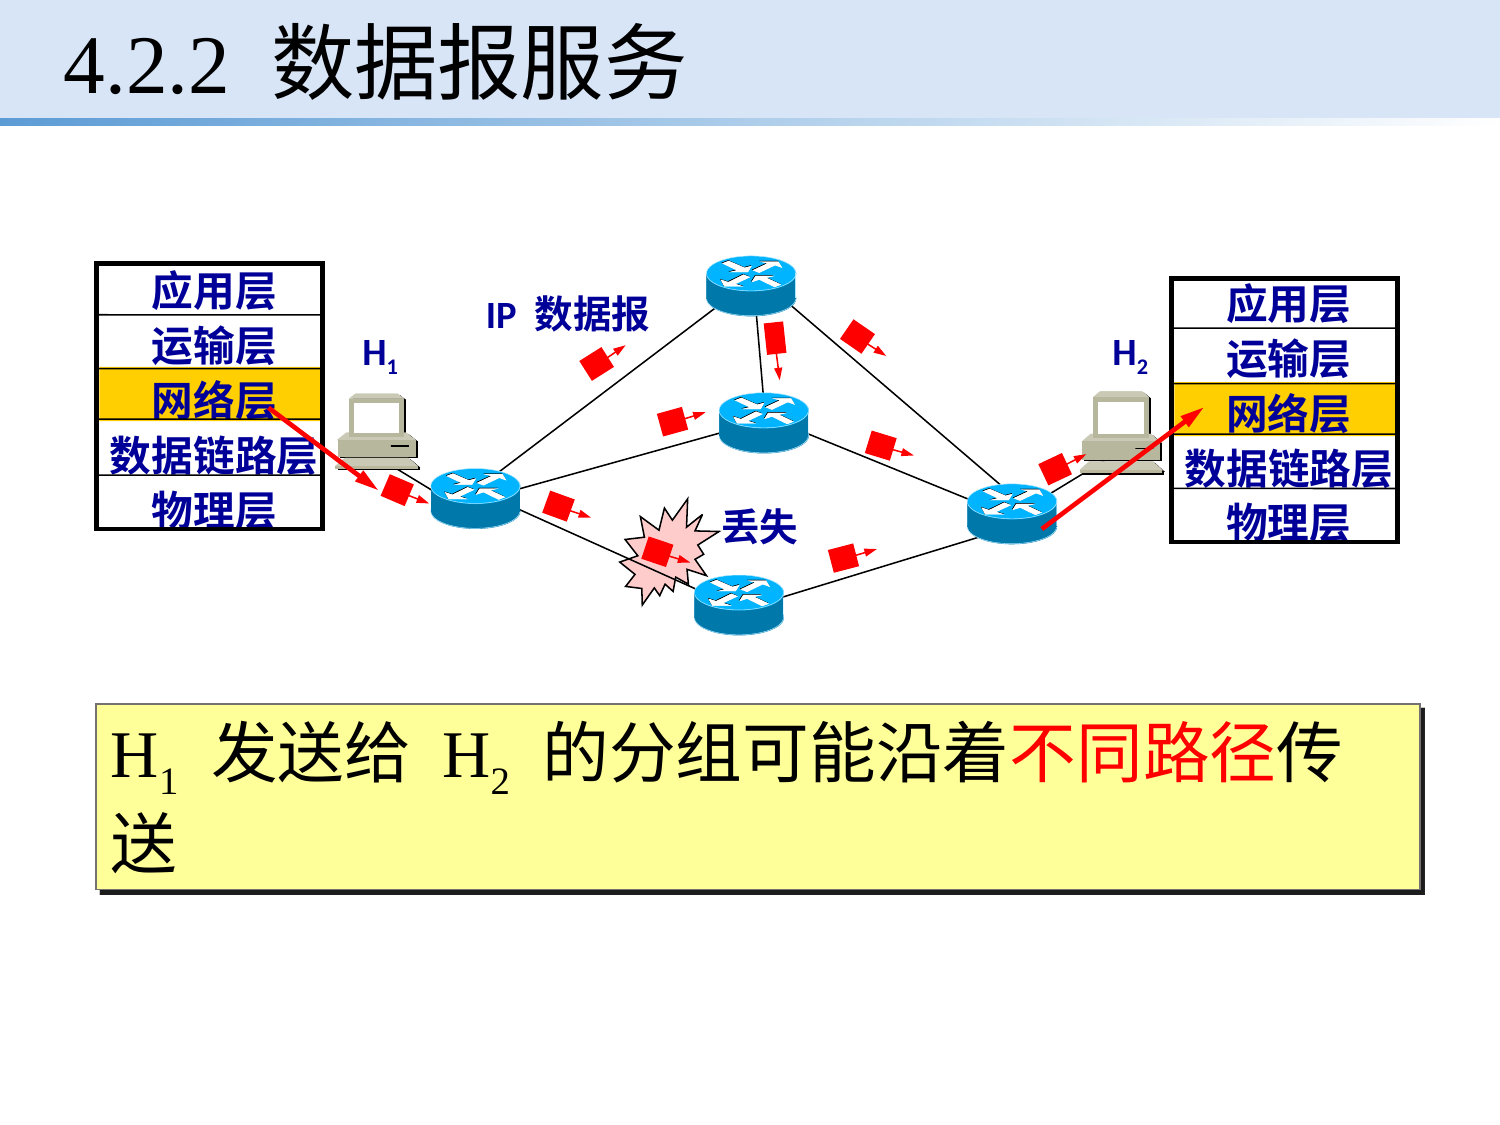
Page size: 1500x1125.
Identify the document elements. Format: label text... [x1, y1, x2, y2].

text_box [83, 252, 1421, 800]
title 4.2.2 数据报服务 [50, 0, 1453, 119]
text_box [434, 119, 443, 126]
